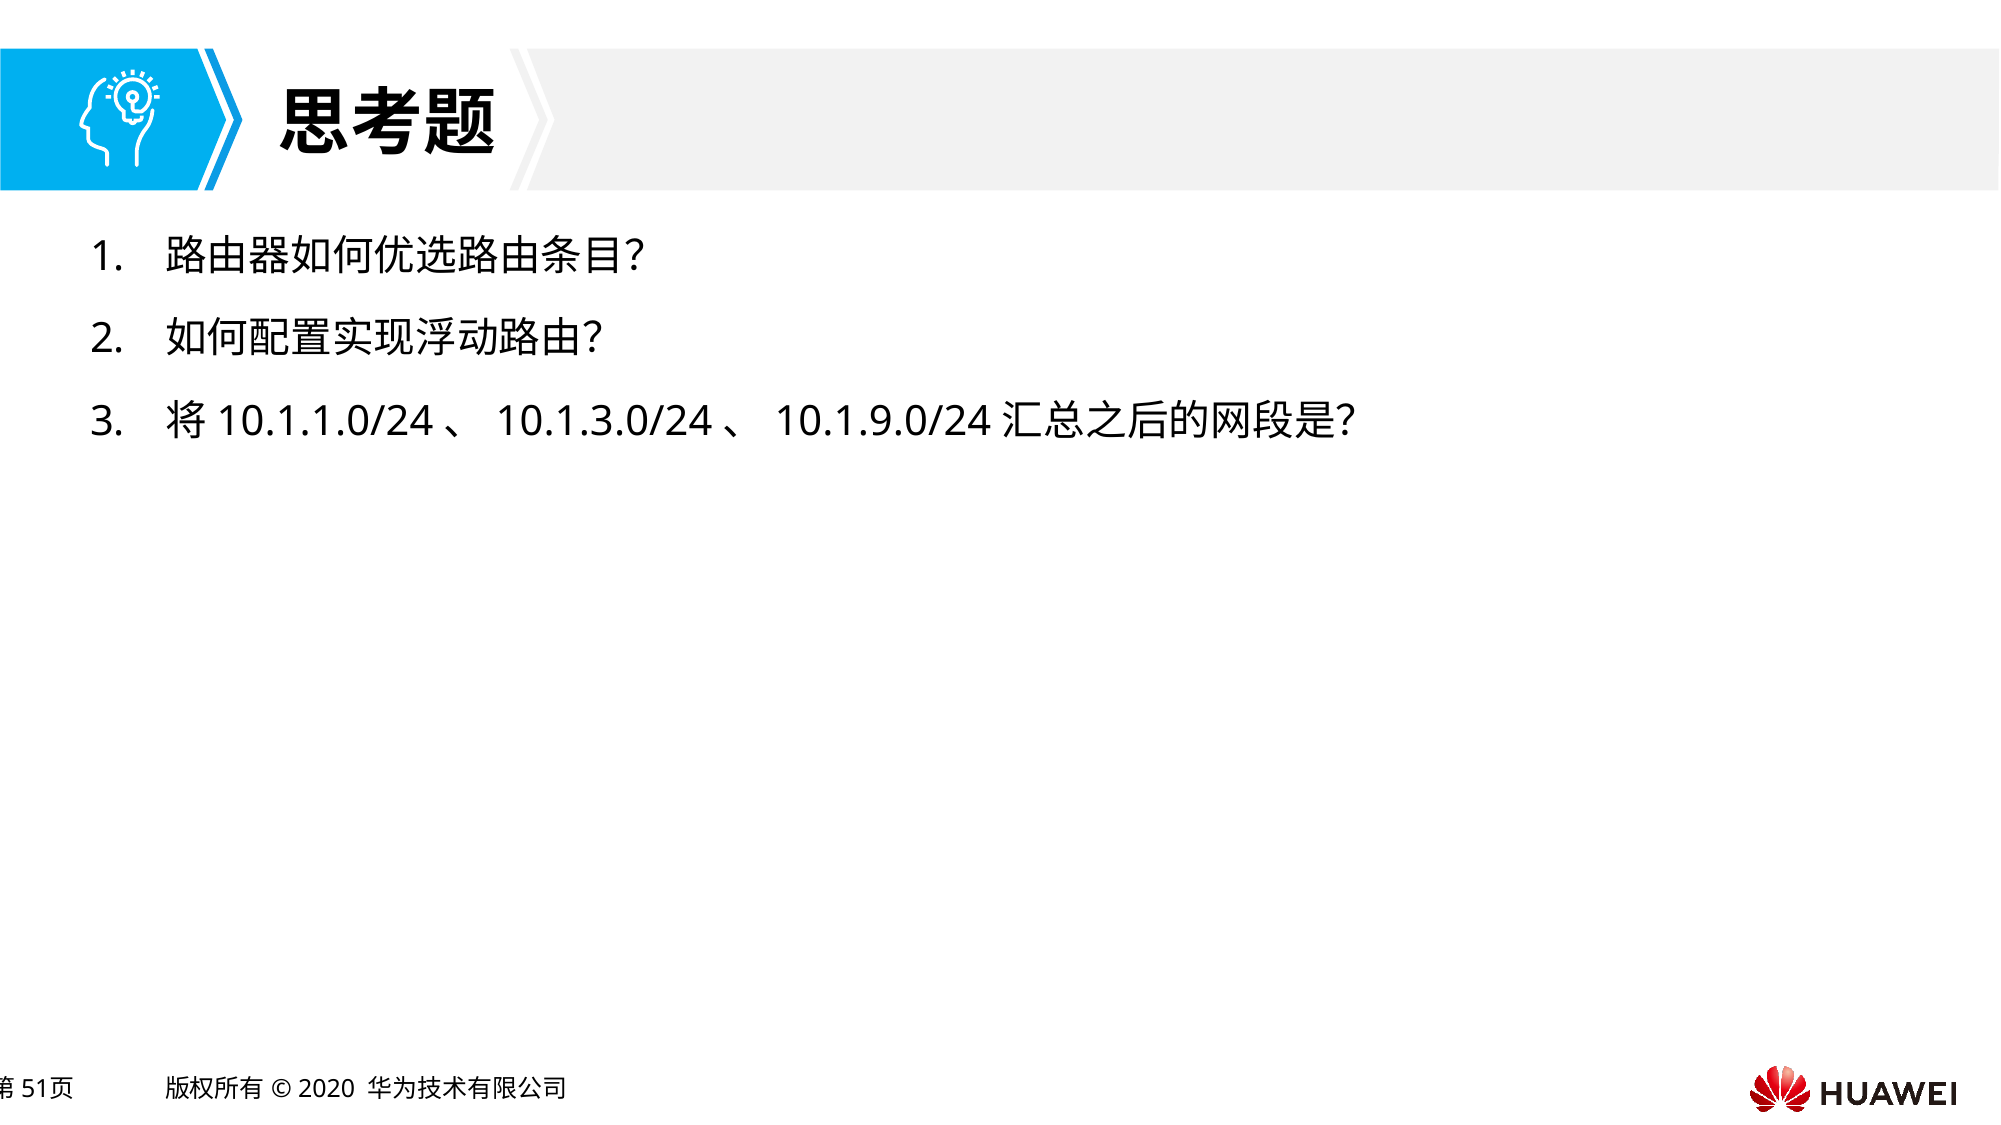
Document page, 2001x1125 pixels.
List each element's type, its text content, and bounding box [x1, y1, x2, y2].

list 路由器如何优选路由条目？ 如何配置实现浮动路由？ 将10.1.1.0/24、10.1.3.0/24、10.1.9.0/24汇总之后的网段是？ [76, 202, 1927, 971]
picture [1750, 1066, 1956, 1112]
